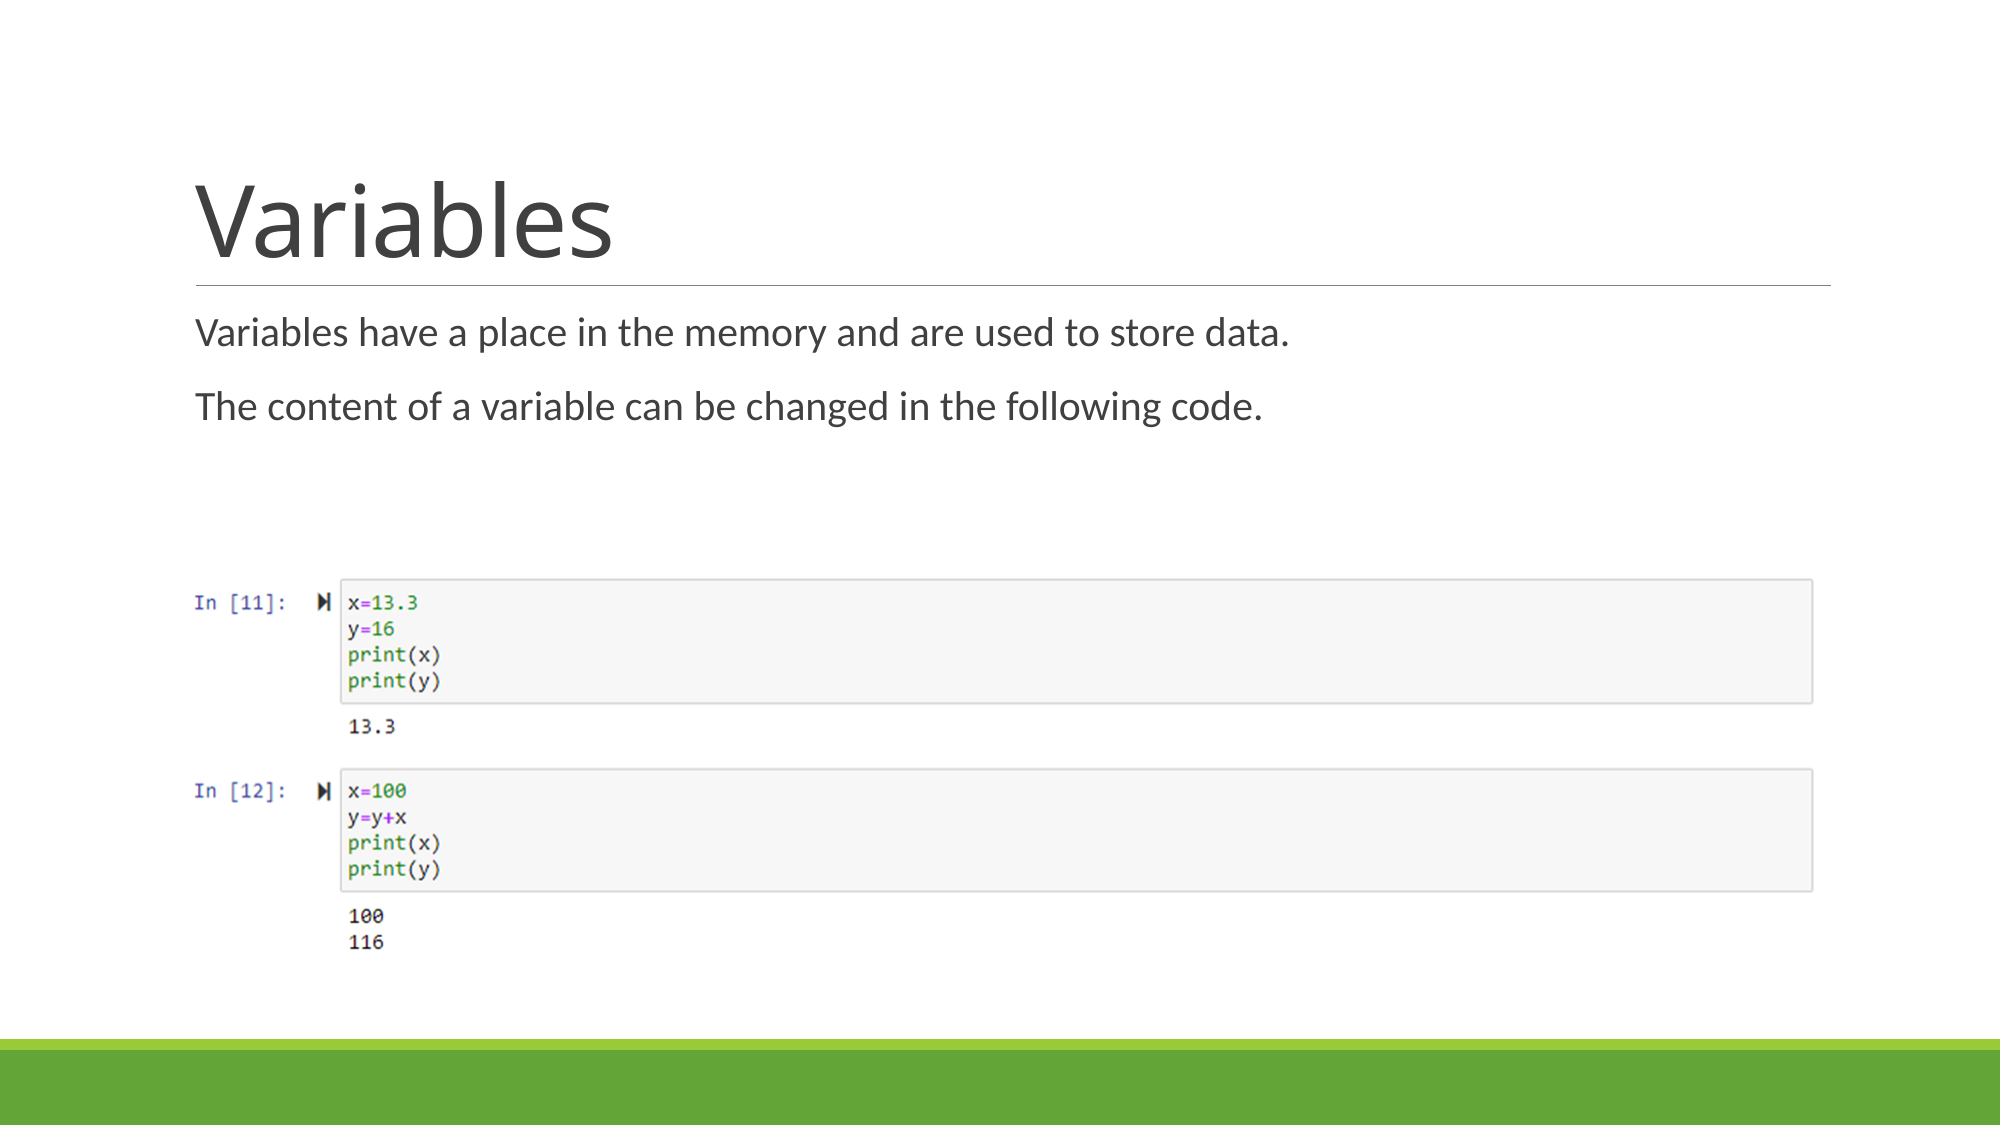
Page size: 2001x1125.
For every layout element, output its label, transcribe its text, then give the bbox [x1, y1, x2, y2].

picture [179, 561, 1831, 958]
list Variables have a place in the memory and are used to store data. The content of a variable can be changed in the following code. [180, 302, 1830, 560]
title Variables [180, 47, 1830, 285]
